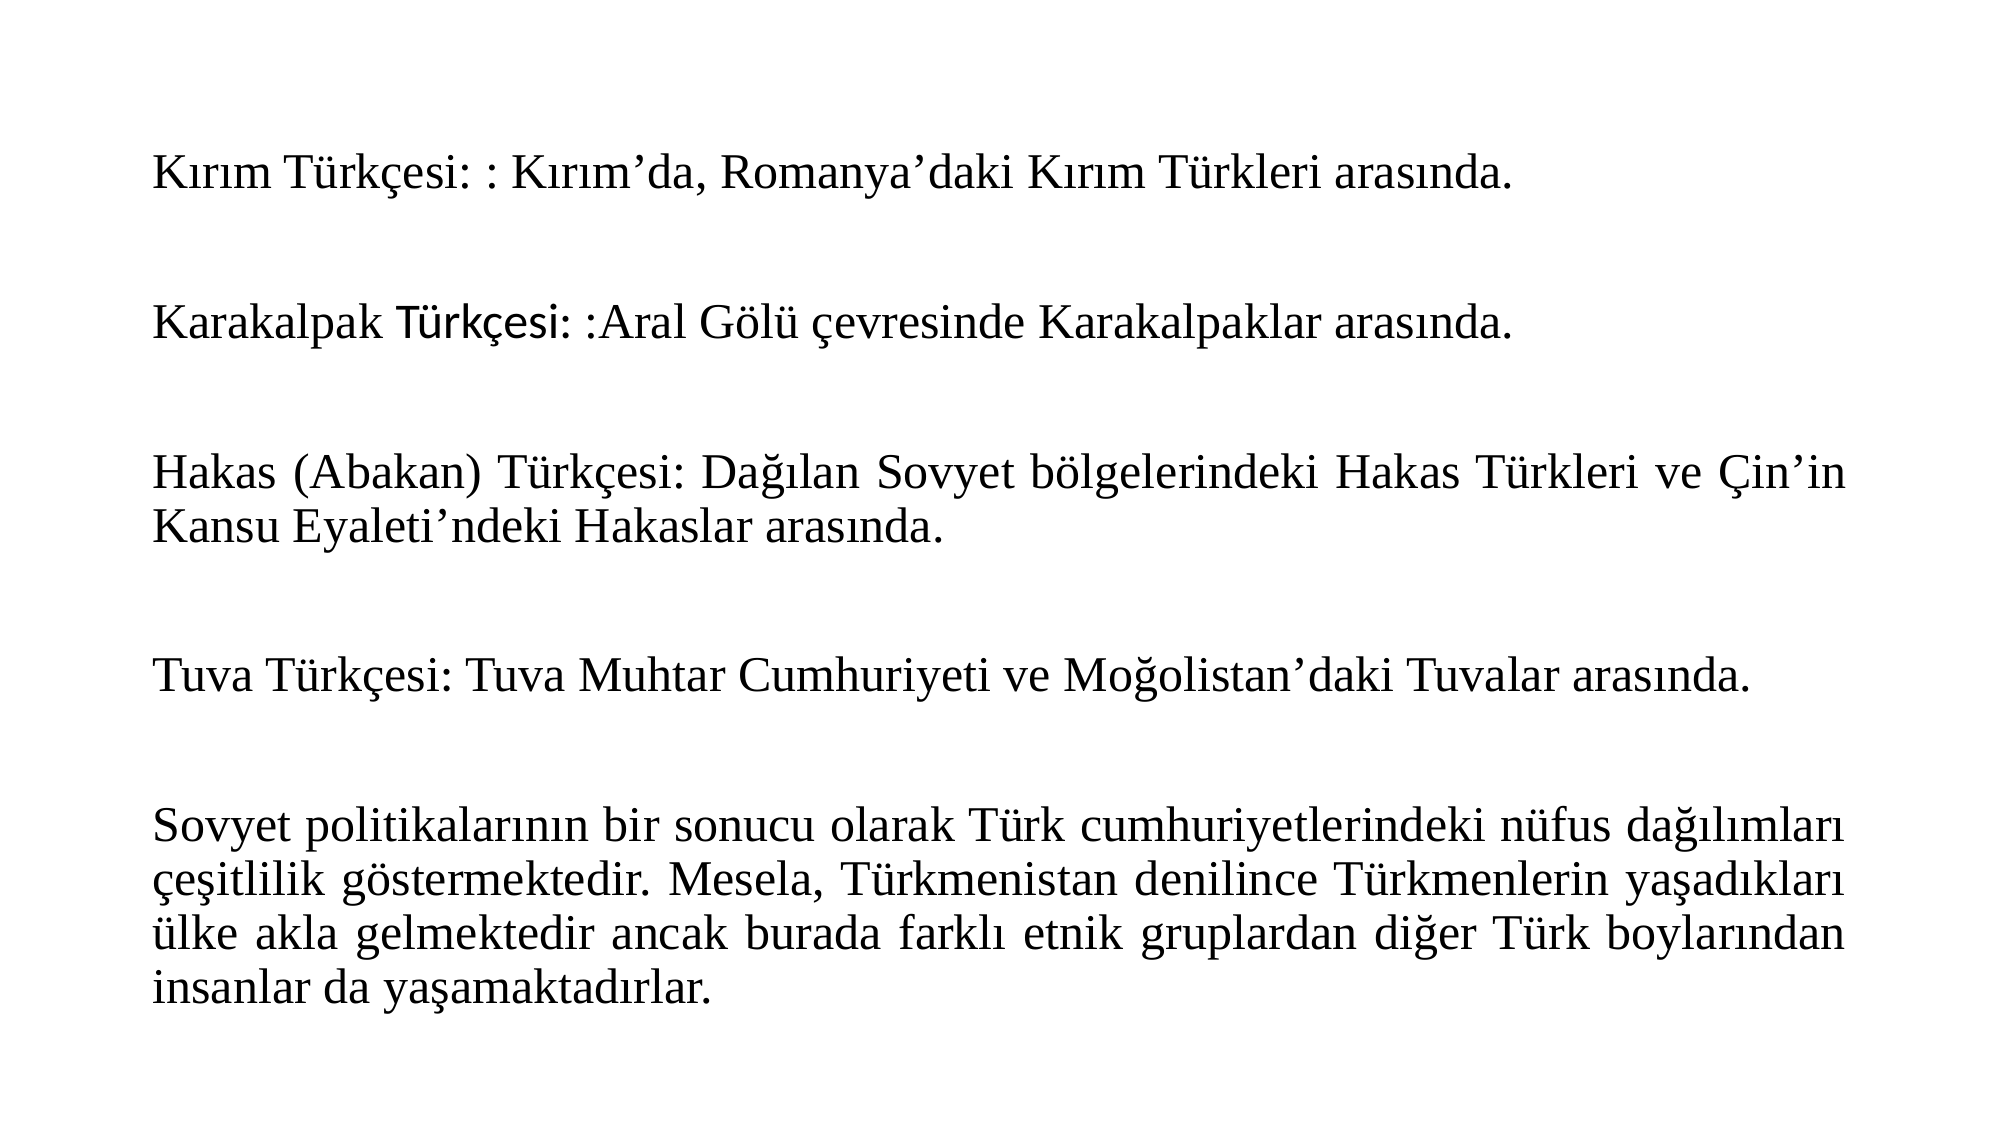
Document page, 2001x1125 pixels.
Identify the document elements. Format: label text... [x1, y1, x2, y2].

list Kırım Türkçesi: : Kırım’da, Romanya’daki Kırım Türkleri arasında. Karakalpak Türkçesi: :Aral Gölü çevresinde Karakalpaklar arasında. Hakas (Abakan) Türkçesi: Dağılan Sovyet bölgelerindeki Hakas Türkleri ve Çin’in Kansu Eyaleti’ndeki Hakaslar arasında. Tuva Türkçesi: Tuva Muhtar Cumhuriyeti ve Moğolistan’daki Tuvalar arasında. Sovyet politikalarının bir sonucu olarak Türk cumhuriyetlerindeki nüfus dağılımları çeşitlilik göstermektedir. Mesela, Türkmenistan denilince Türkmenlerin yaşadıkları ülke akla gelmektedir ancak burada farklı etnik gruplardan diğer Türk boylarından insanlar da yaşamaktadırlar. [137, 138, 1863, 1071]
